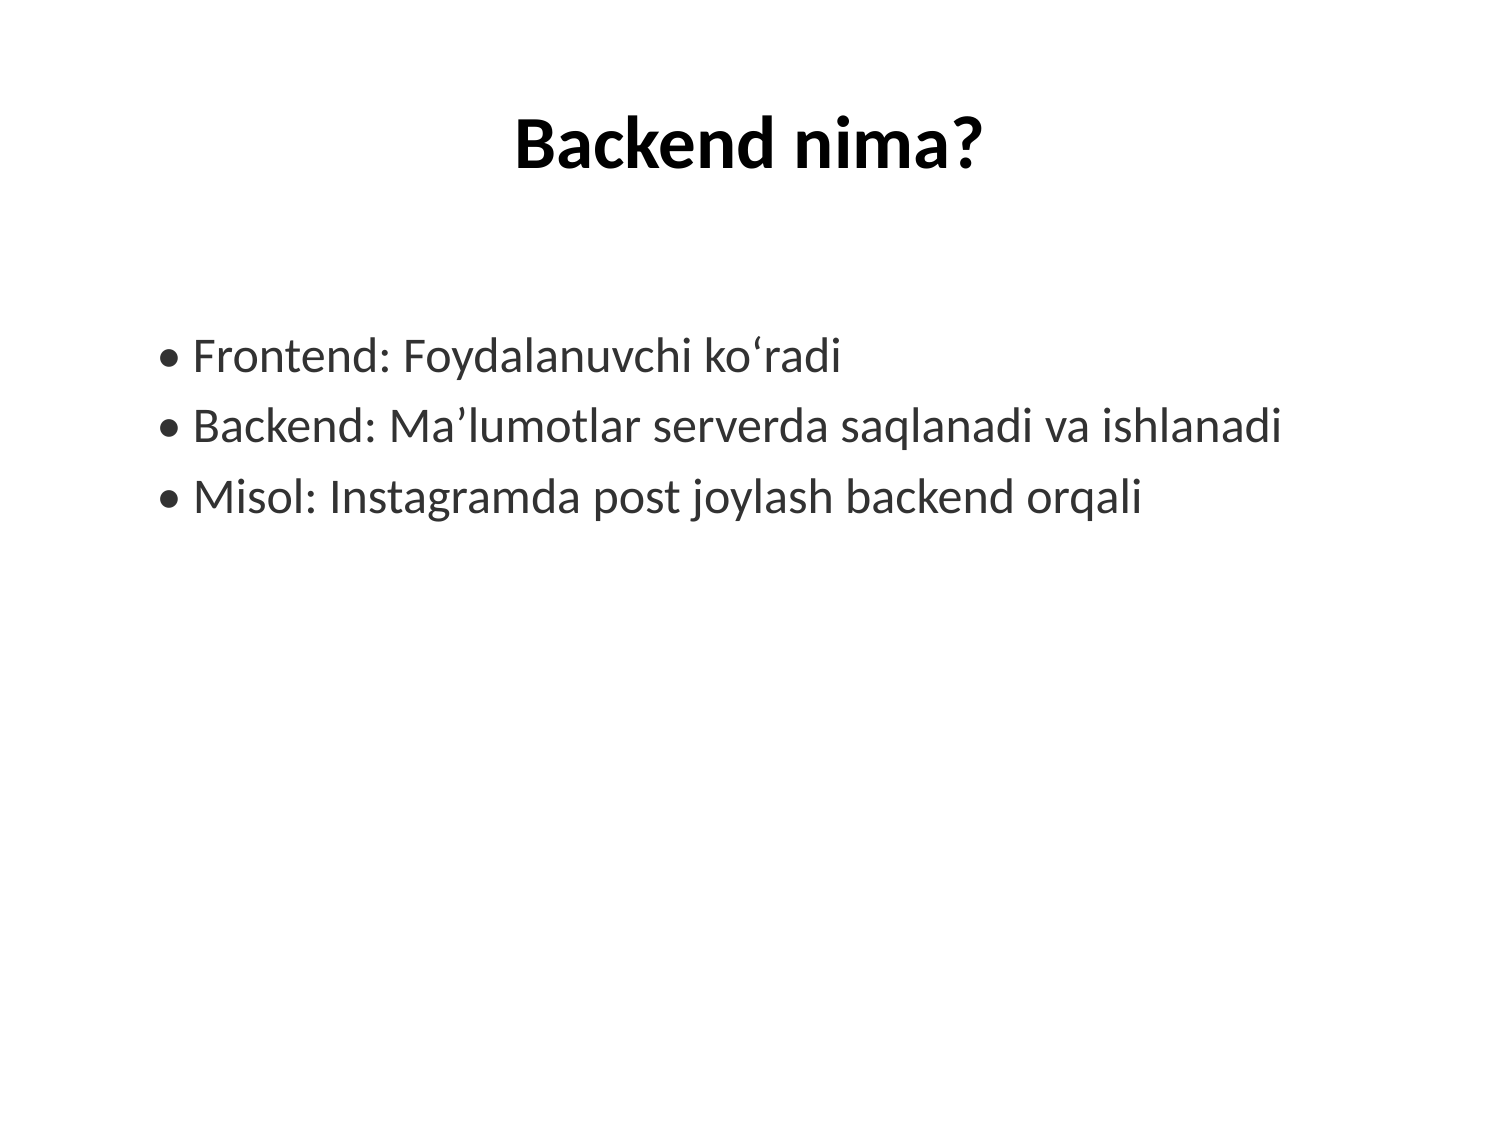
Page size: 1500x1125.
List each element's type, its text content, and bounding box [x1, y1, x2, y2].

title Backend nima? [75, 45, 1425, 233]
text_box • Frontend: Foydalanuvchi ko‘radi • Backend: Ma’lumotlar serverda saqlanadi va ishlanadi • Misol: Instagramda post joylash backend orqali [141, 269, 1298, 531]
